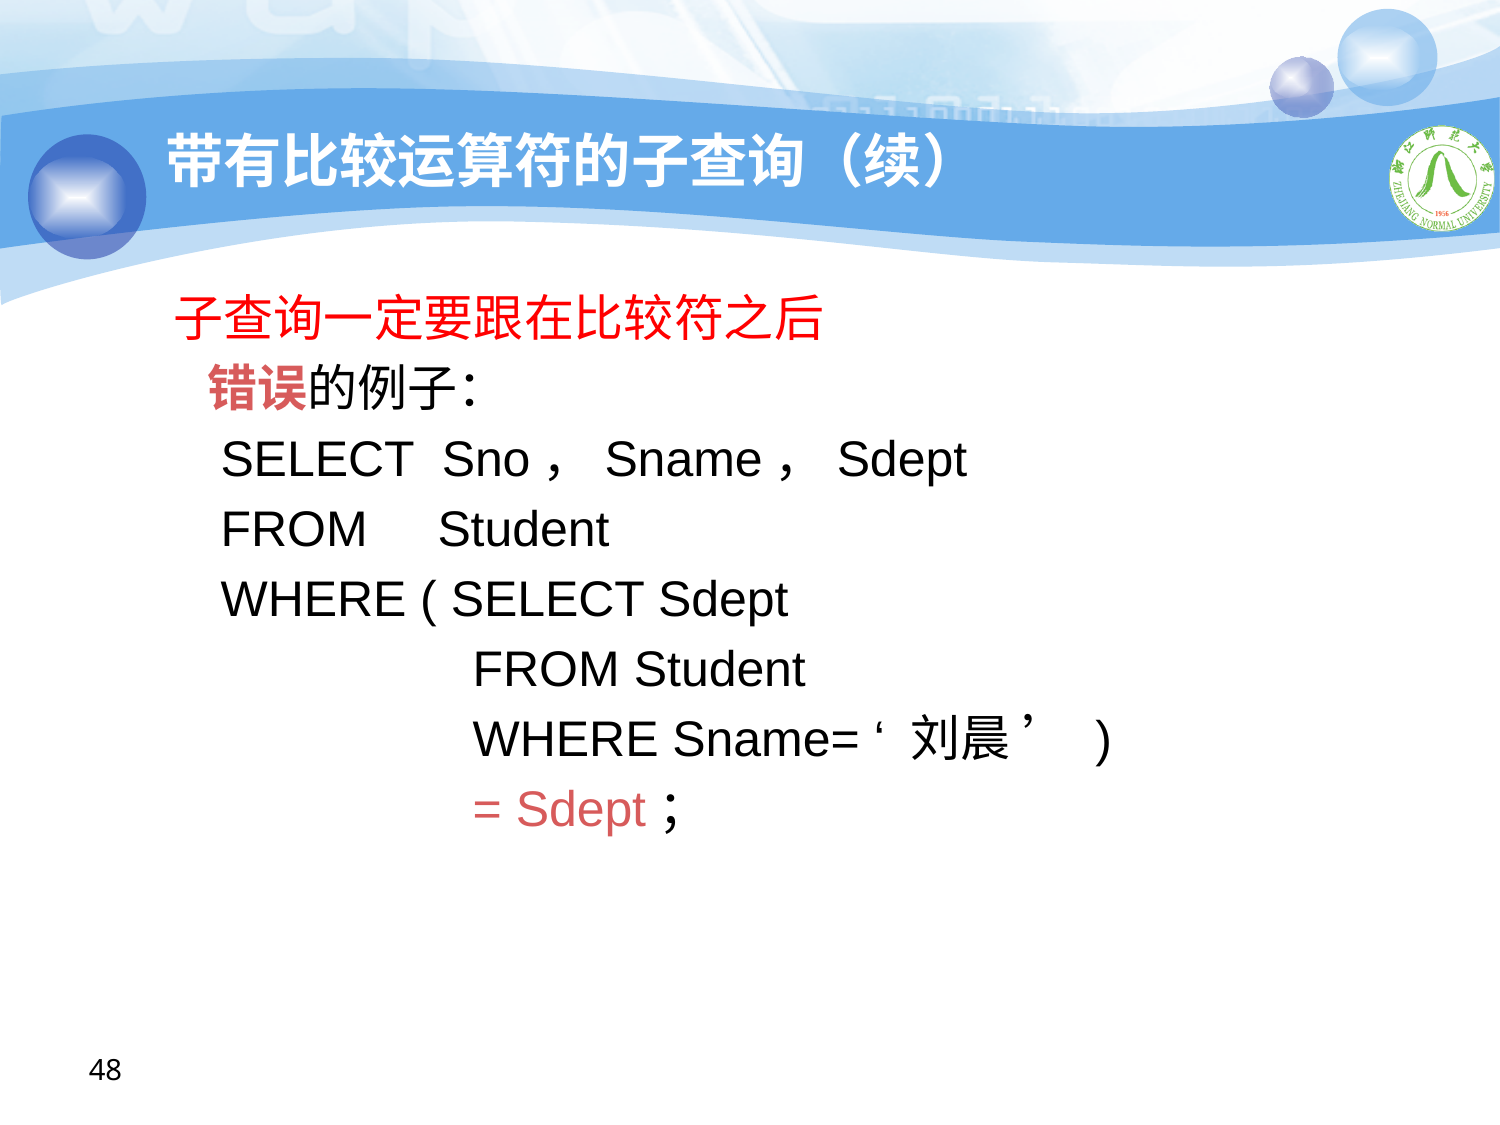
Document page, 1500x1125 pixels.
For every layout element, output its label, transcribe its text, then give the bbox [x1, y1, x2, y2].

picture [0, 0, 1500, 112]
slide_number 48 [41, 1023, 138, 1099]
picture [1388, 125, 1495, 232]
title 带有比较运算符的子查询（续） [150, 112, 1363, 205]
list 子查询一定要跟在比较符之后 错误的例子： SELECT Sno，Sname，Sdept FROM Student WHERE ( SELECT Sdept FROM Student WHERE Sname= ‘ 刘晨 ’ ) = Sdept； [135, 278, 1411, 954]
